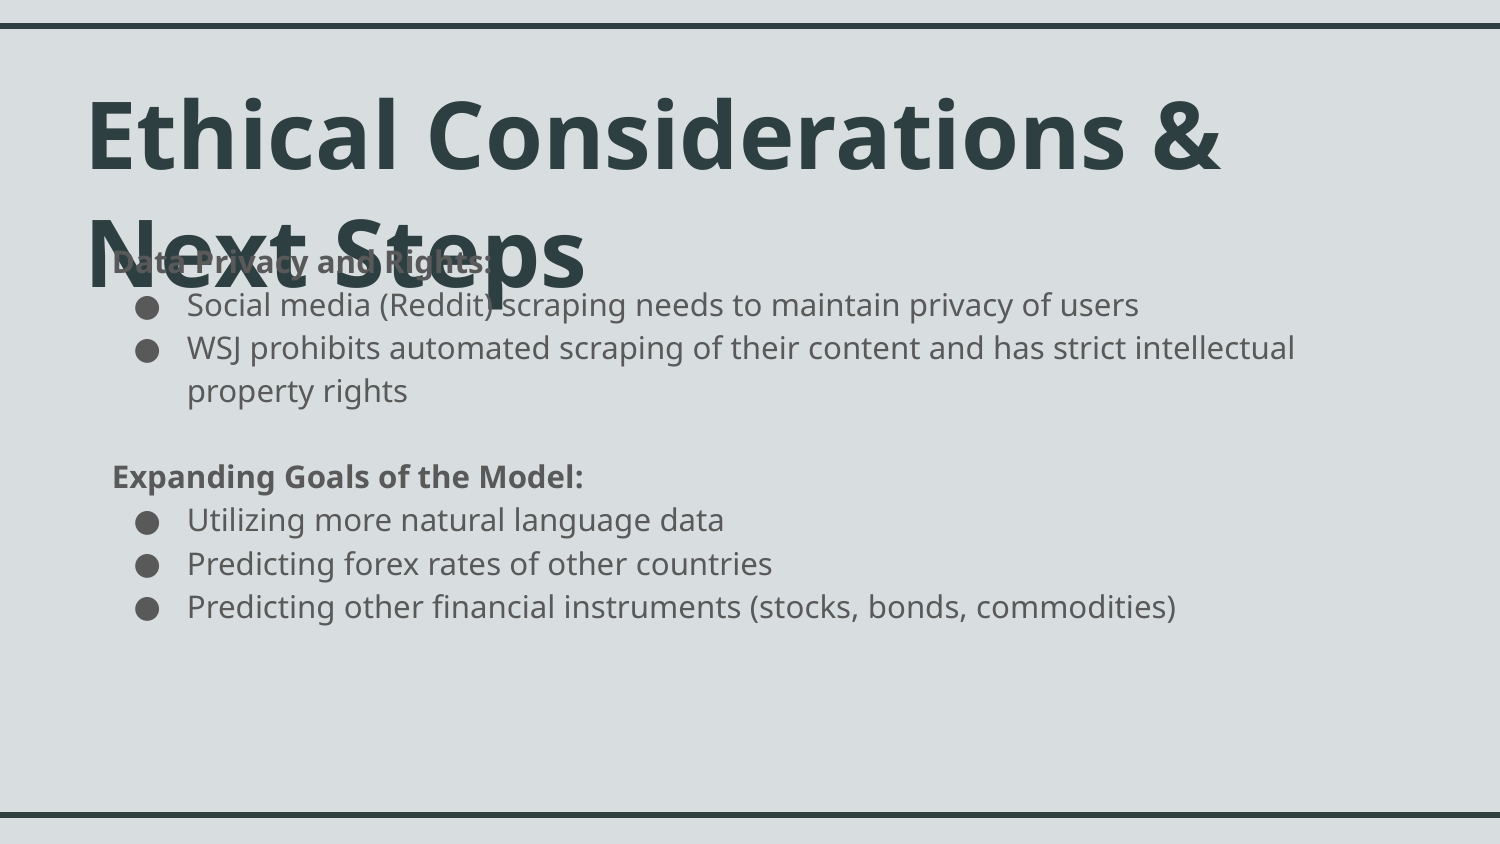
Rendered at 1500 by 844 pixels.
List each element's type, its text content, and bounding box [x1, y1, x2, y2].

text_box Data Privacy and Rights: Social media (Reddit) scraping needs to maintain privacy of users WSJ prohibits automated scraping of their content and has strict intellectual property rights Expanding Goals of the Model: Utilizing more natural language data Predicting forex rates of other countries Predicting other financial instruments (stocks, bonds, commodities) [96, 221, 1444, 669]
text_box Ethical Considerations & Next Steps [84, 70, 1444, 307]
